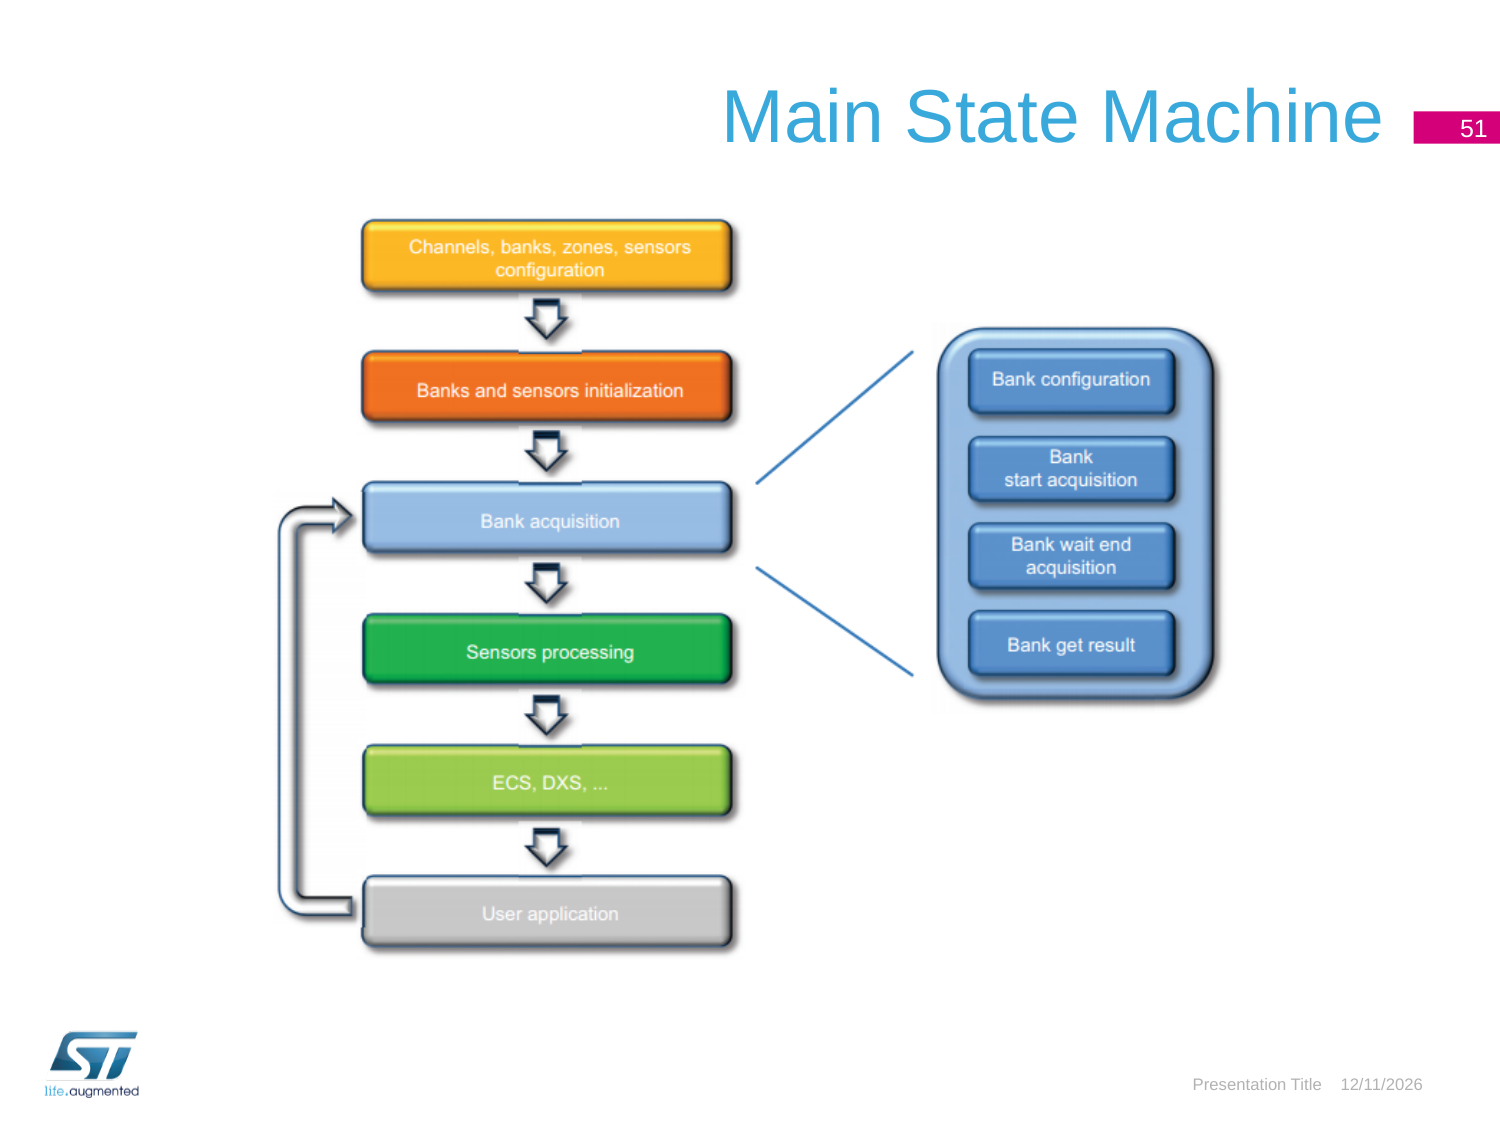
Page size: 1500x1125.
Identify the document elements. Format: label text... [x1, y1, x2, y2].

slide_number 51 [1413, 111, 1500, 144]
title Main State Machine [75, 19, 1400, 207]
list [271, 209, 1229, 978]
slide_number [1340, 1073, 1426, 1094]
footer Presentation Title [761, 1073, 1322, 1094]
picture [37, 1022, 147, 1104]
